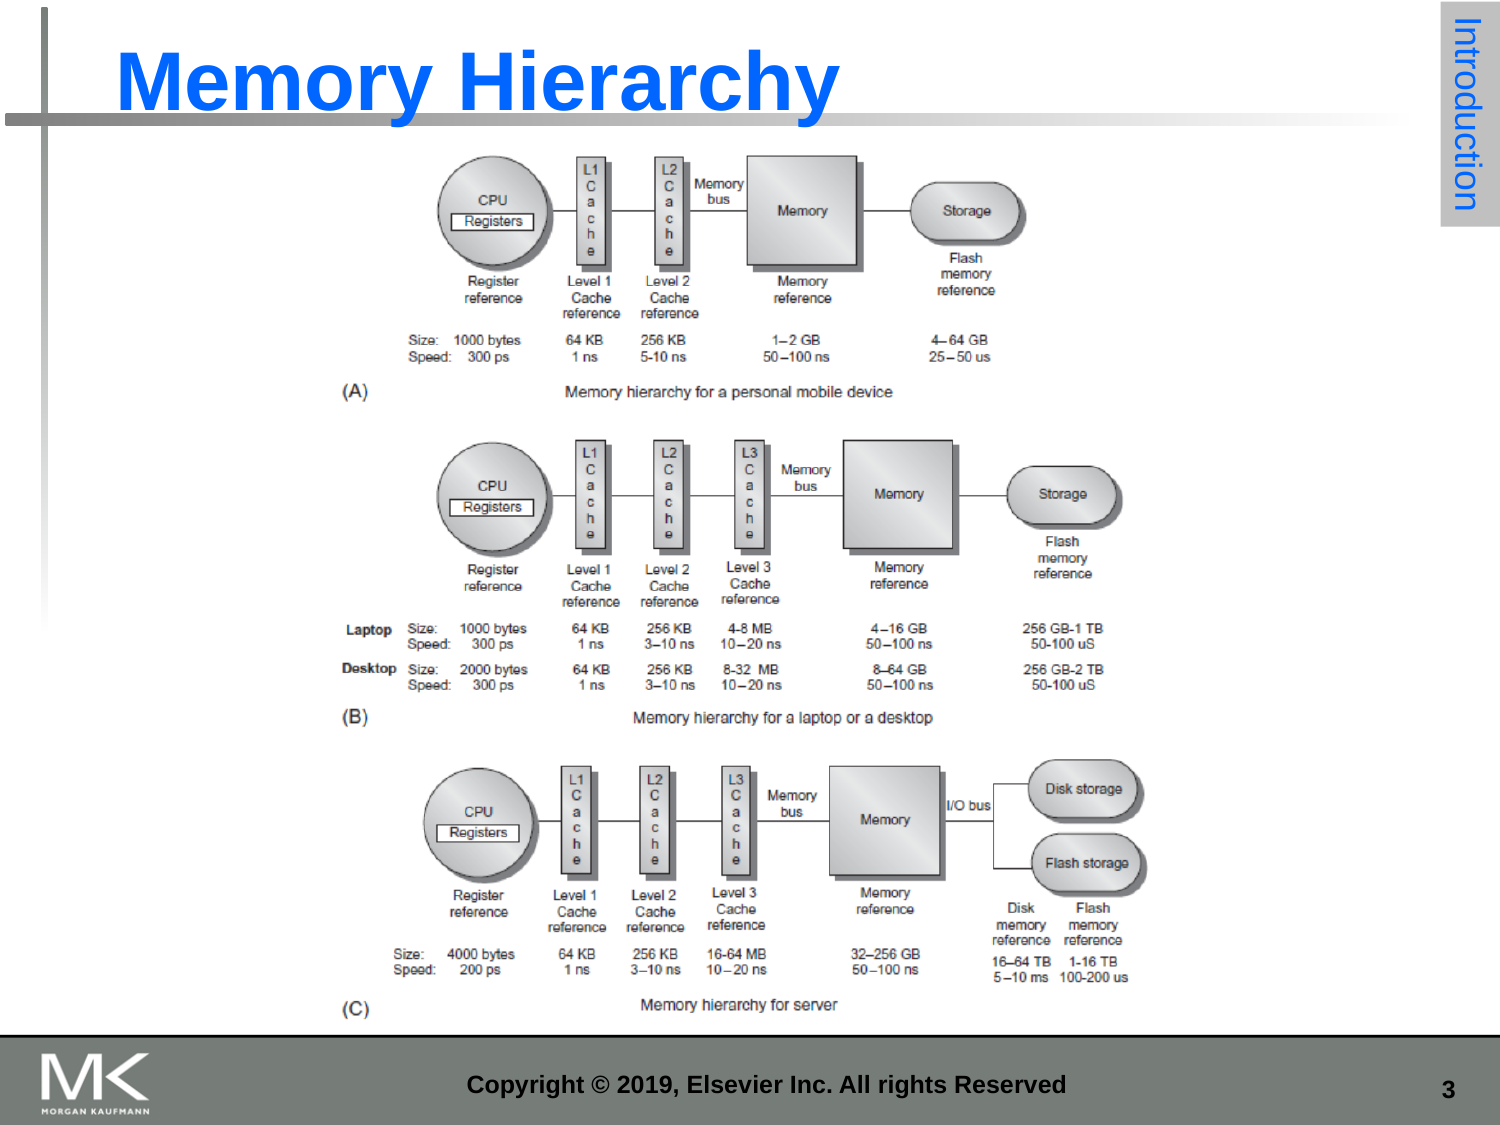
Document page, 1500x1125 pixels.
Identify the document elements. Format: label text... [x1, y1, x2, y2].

footer Copyright © 2019, Elsevier Inc. All rights Reserved [170, 1046, 1365, 1106]
picture [336, 138, 1152, 1024]
picture [29, 1046, 160, 1123]
text_box Introduction [1440, 1, 1500, 227]
title Memory Hierarchy [100, 18, 1440, 135]
